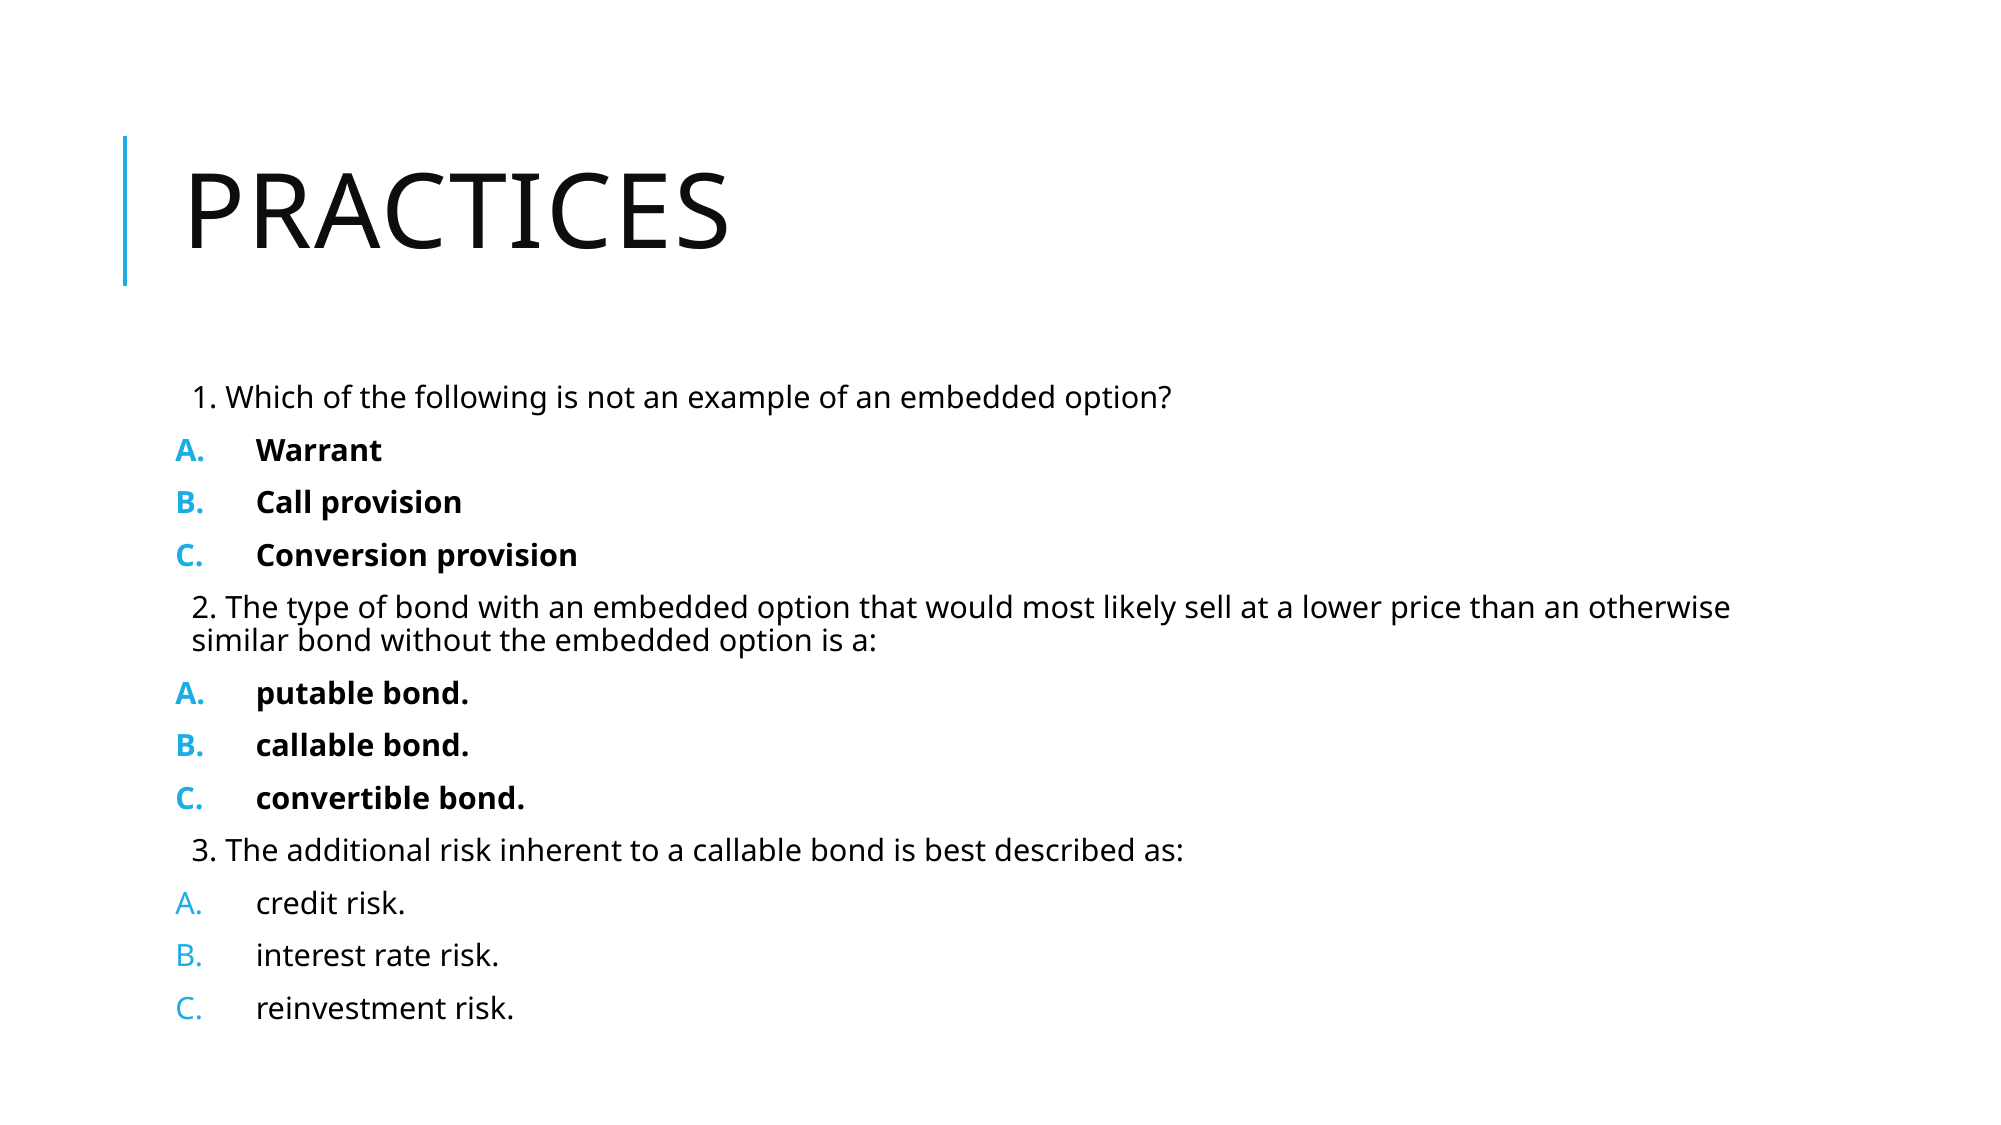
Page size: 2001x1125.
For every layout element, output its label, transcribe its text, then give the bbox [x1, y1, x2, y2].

list 1. Which of the following is not an example of an embedded option? Warrant Call provision Conversion provision 2. The type of bond with an embedded option that would most likely sell at a lower price than an otherwise similar bond without the embedded option is a: putable bond. callable bond. convertible bond. 3. The additional risk inherent to a callable bond is best described as: credit risk. interest rate risk. reinvestment risk. [168, 375, 1763, 1035]
title Practices [168, 96, 1763, 342]
